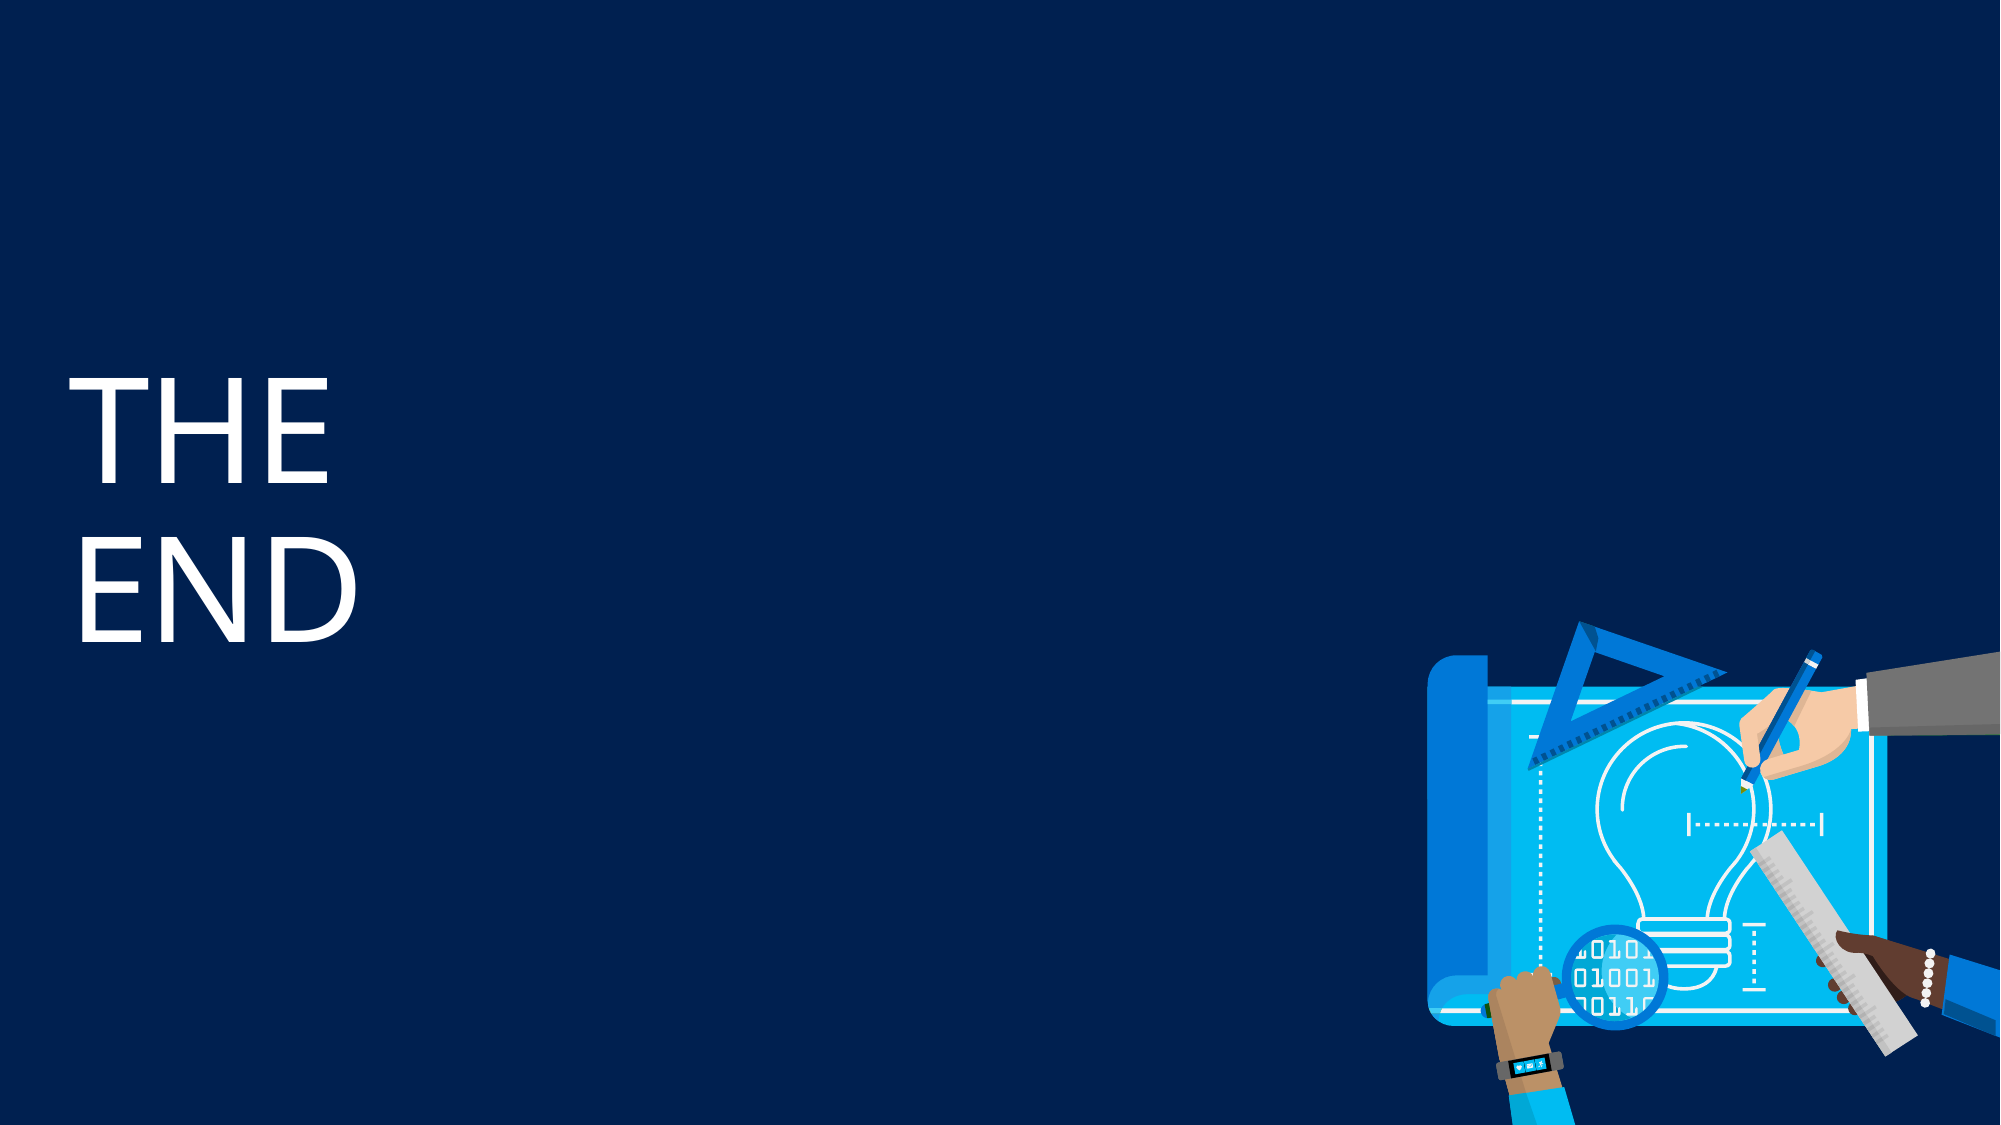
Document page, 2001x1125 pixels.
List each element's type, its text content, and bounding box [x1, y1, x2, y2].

title THE END [44, 341, 1956, 693]
